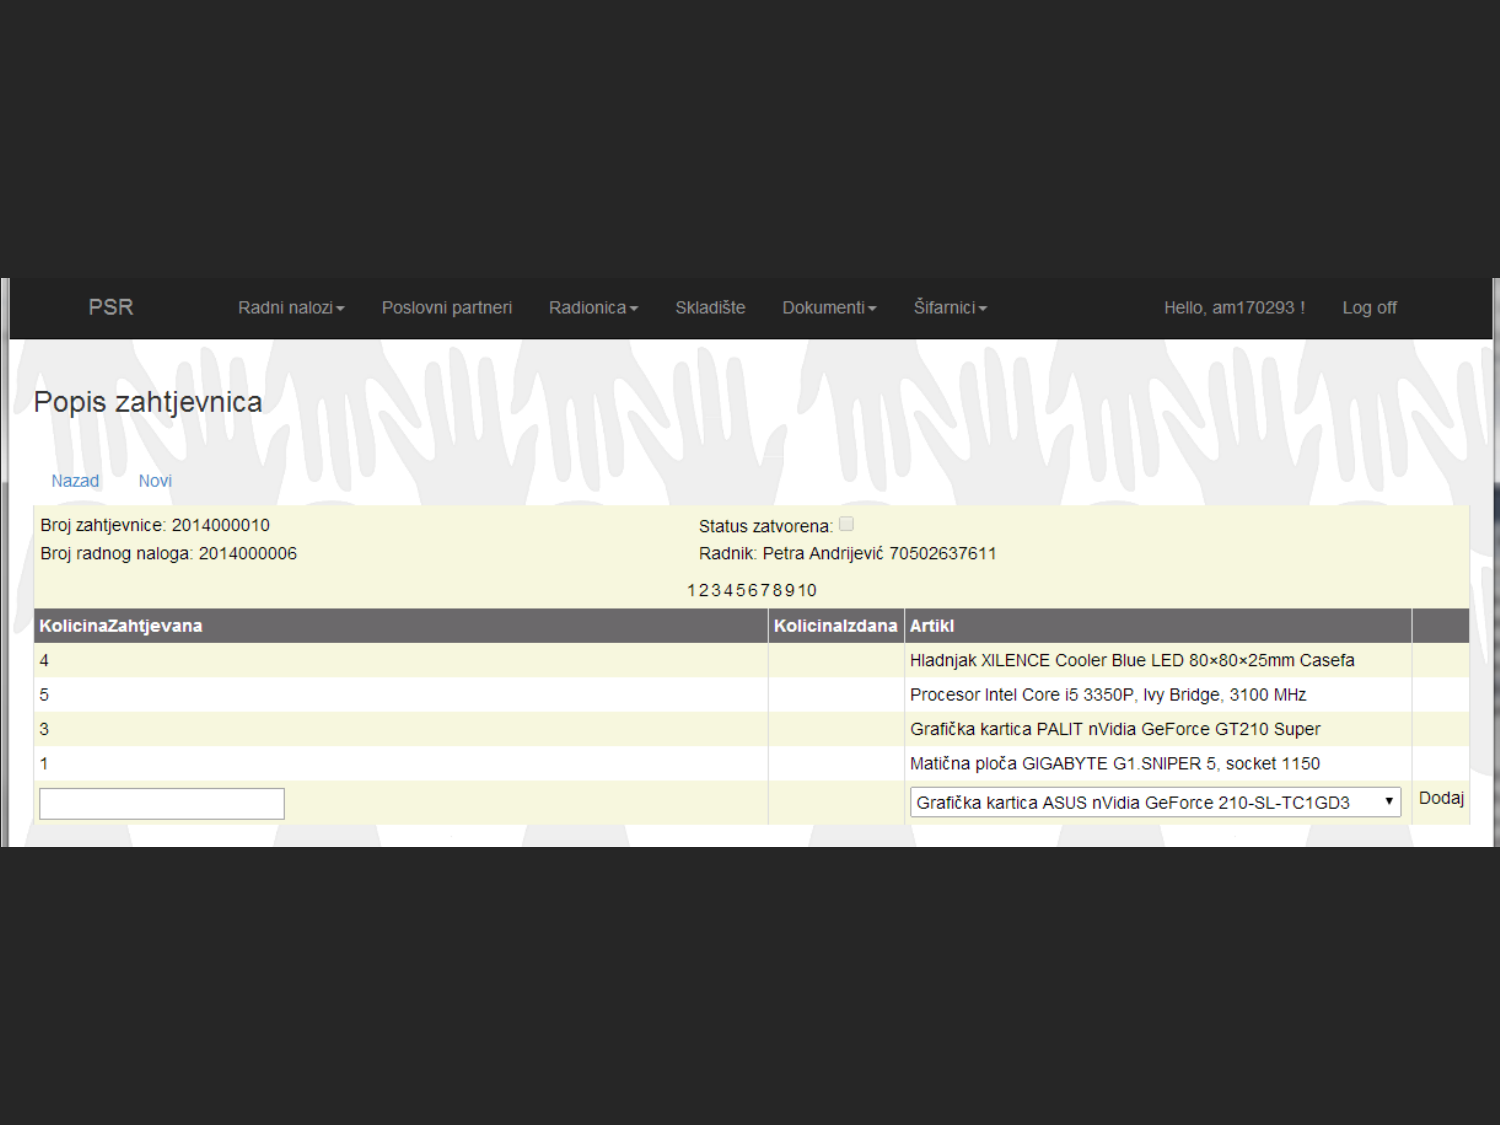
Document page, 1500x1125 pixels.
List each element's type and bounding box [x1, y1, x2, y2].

picture [0, 277, 1500, 848]
